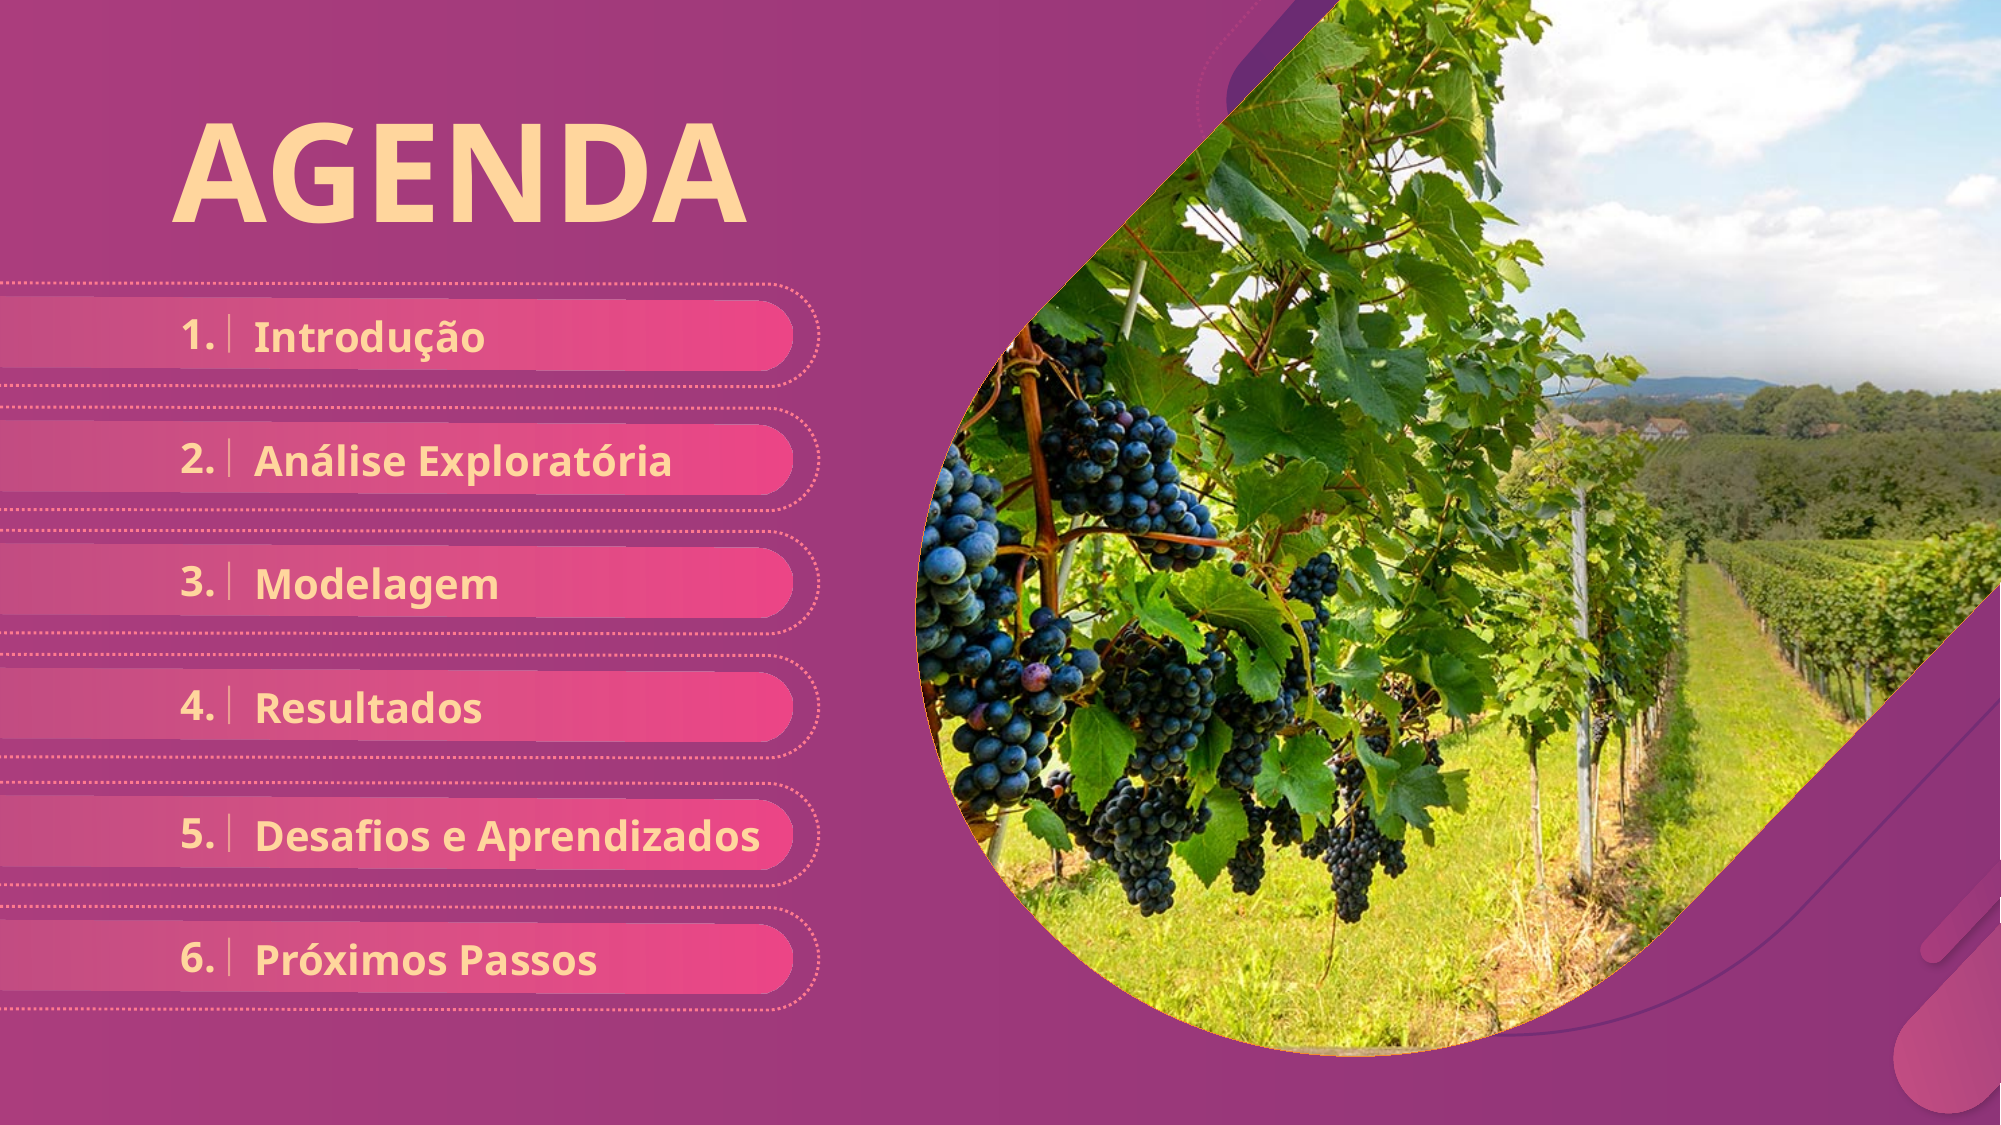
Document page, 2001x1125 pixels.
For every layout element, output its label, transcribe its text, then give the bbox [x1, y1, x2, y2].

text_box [0, 906, 848, 1010]
text_box AGENDA [158, 96, 809, 260]
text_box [0, 530, 848, 634]
text_box [1893, 1057, 2000, 1114]
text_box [0, 782, 848, 886]
picture [915, 0, 2001, 1057]
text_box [0, 407, 848, 510]
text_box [0, 654, 848, 758]
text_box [0, 283, 848, 386]
